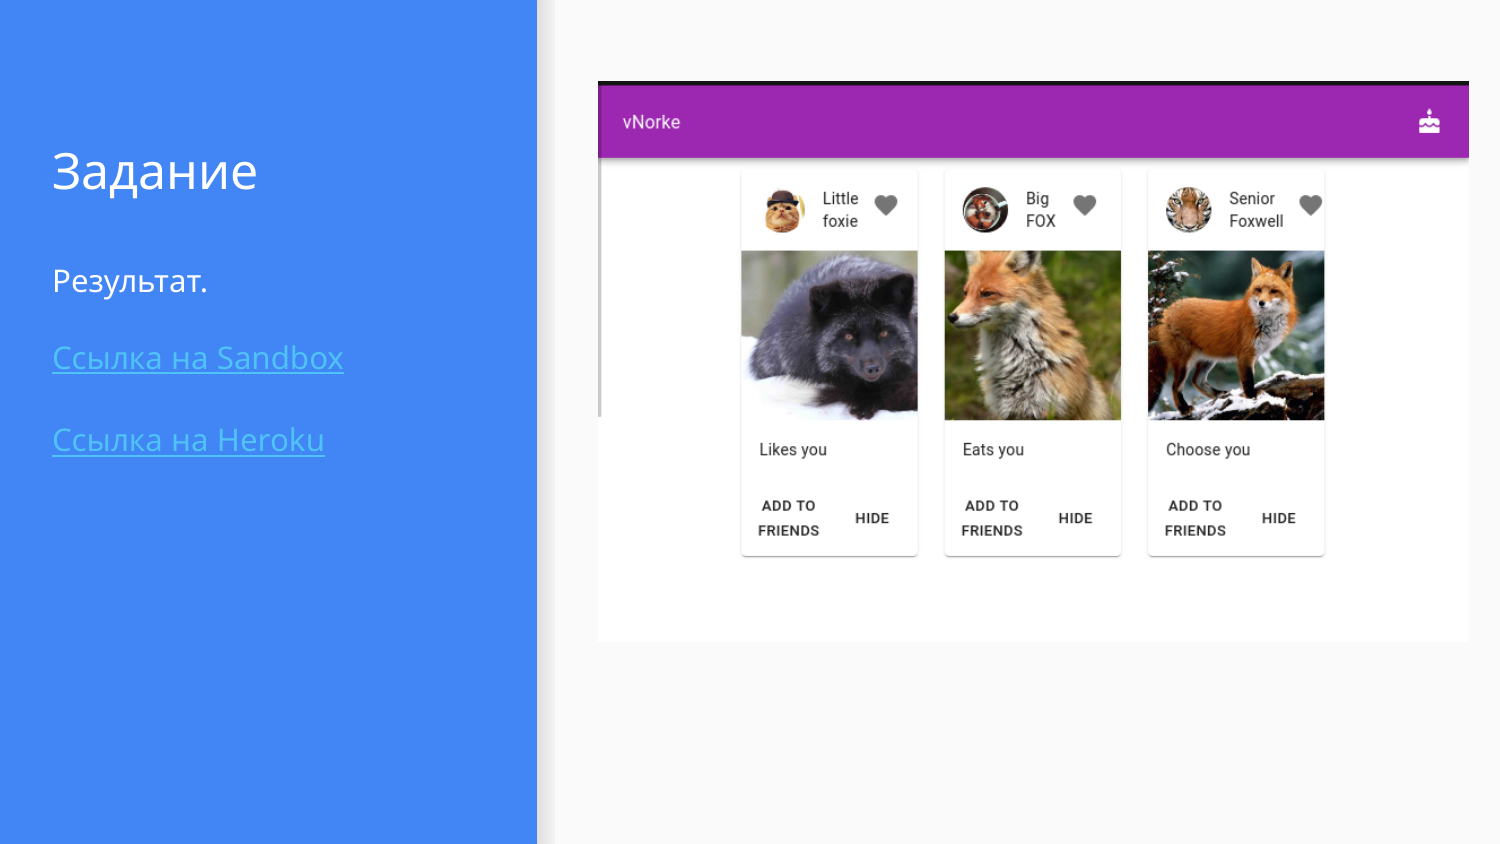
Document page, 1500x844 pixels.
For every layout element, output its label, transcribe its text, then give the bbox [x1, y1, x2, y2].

picture [597, 81, 1469, 642]
list Результат. Ссылка на Sandbox Ссылка на Heroku [37, 240, 498, 760]
title Задание [37, 58, 498, 216]
